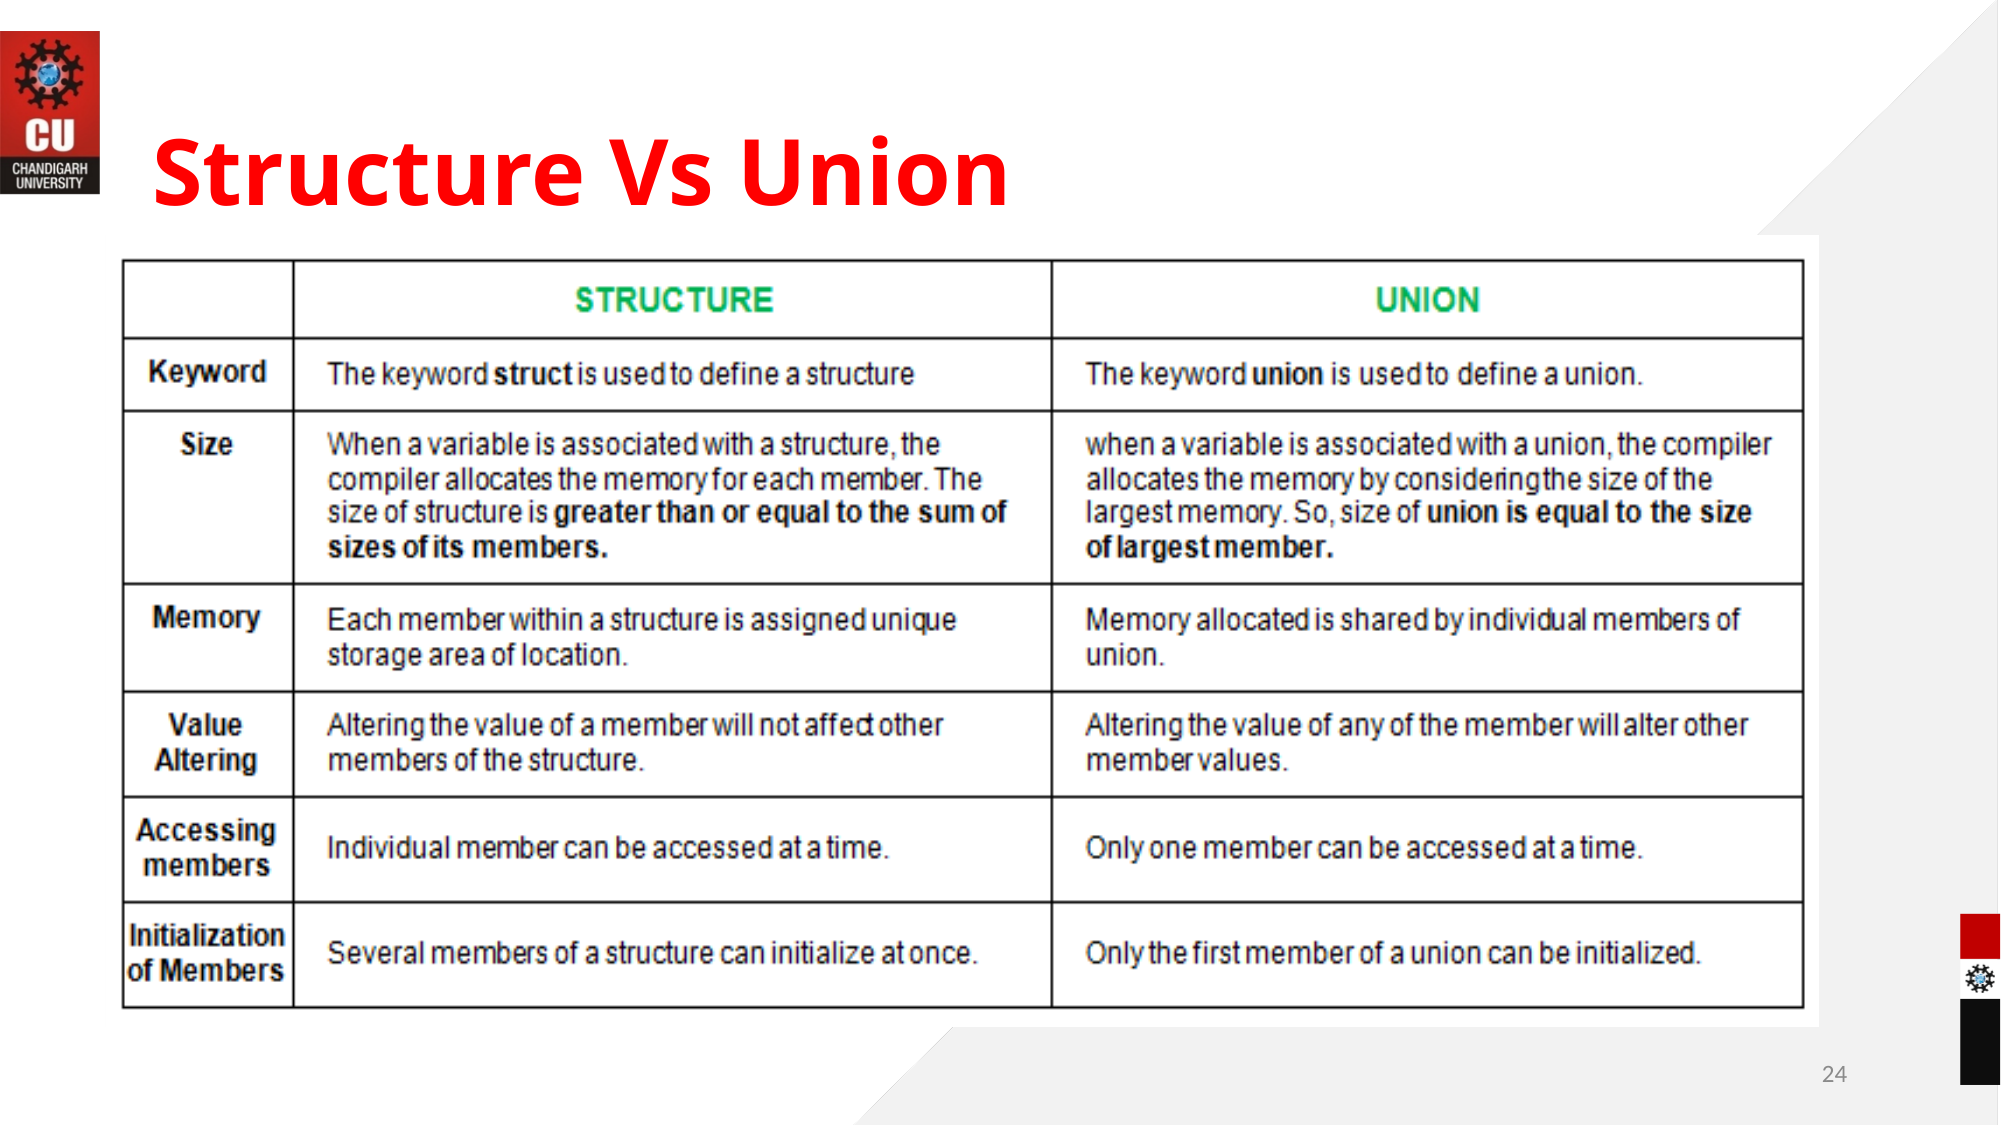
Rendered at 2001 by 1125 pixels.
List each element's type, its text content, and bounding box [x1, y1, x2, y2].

picture [0, 0, 2001, 1125]
slide_number 24 [1412, 1042, 1863, 1103]
title Structure Vs Union [137, 59, 1863, 278]
